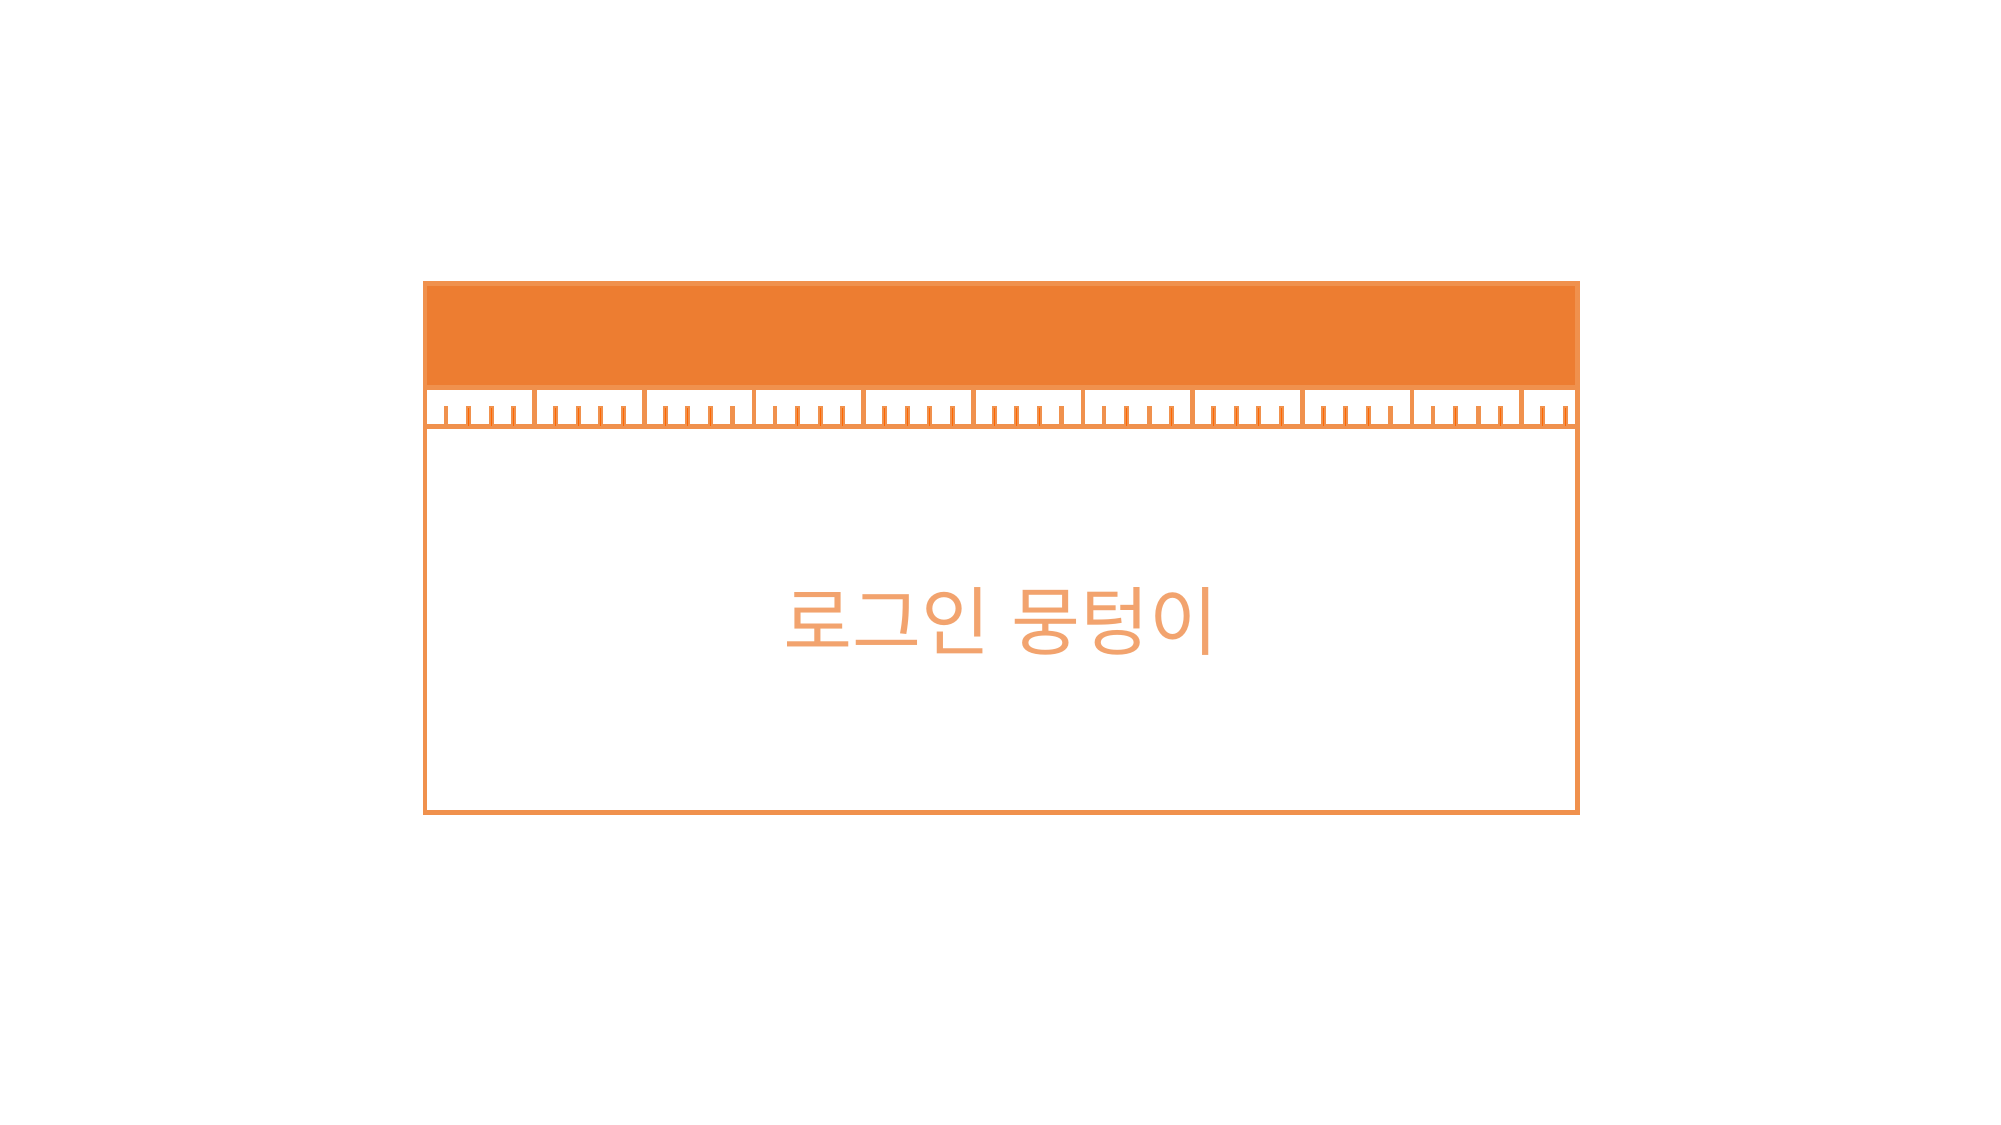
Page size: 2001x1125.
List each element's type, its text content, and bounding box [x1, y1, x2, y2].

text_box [425, 387, 1578, 427]
text_box [424, 429, 1578, 814]
text_box 로그인 뭉텅이 [594, 566, 1408, 672]
text_box [424, 283, 1578, 385]
